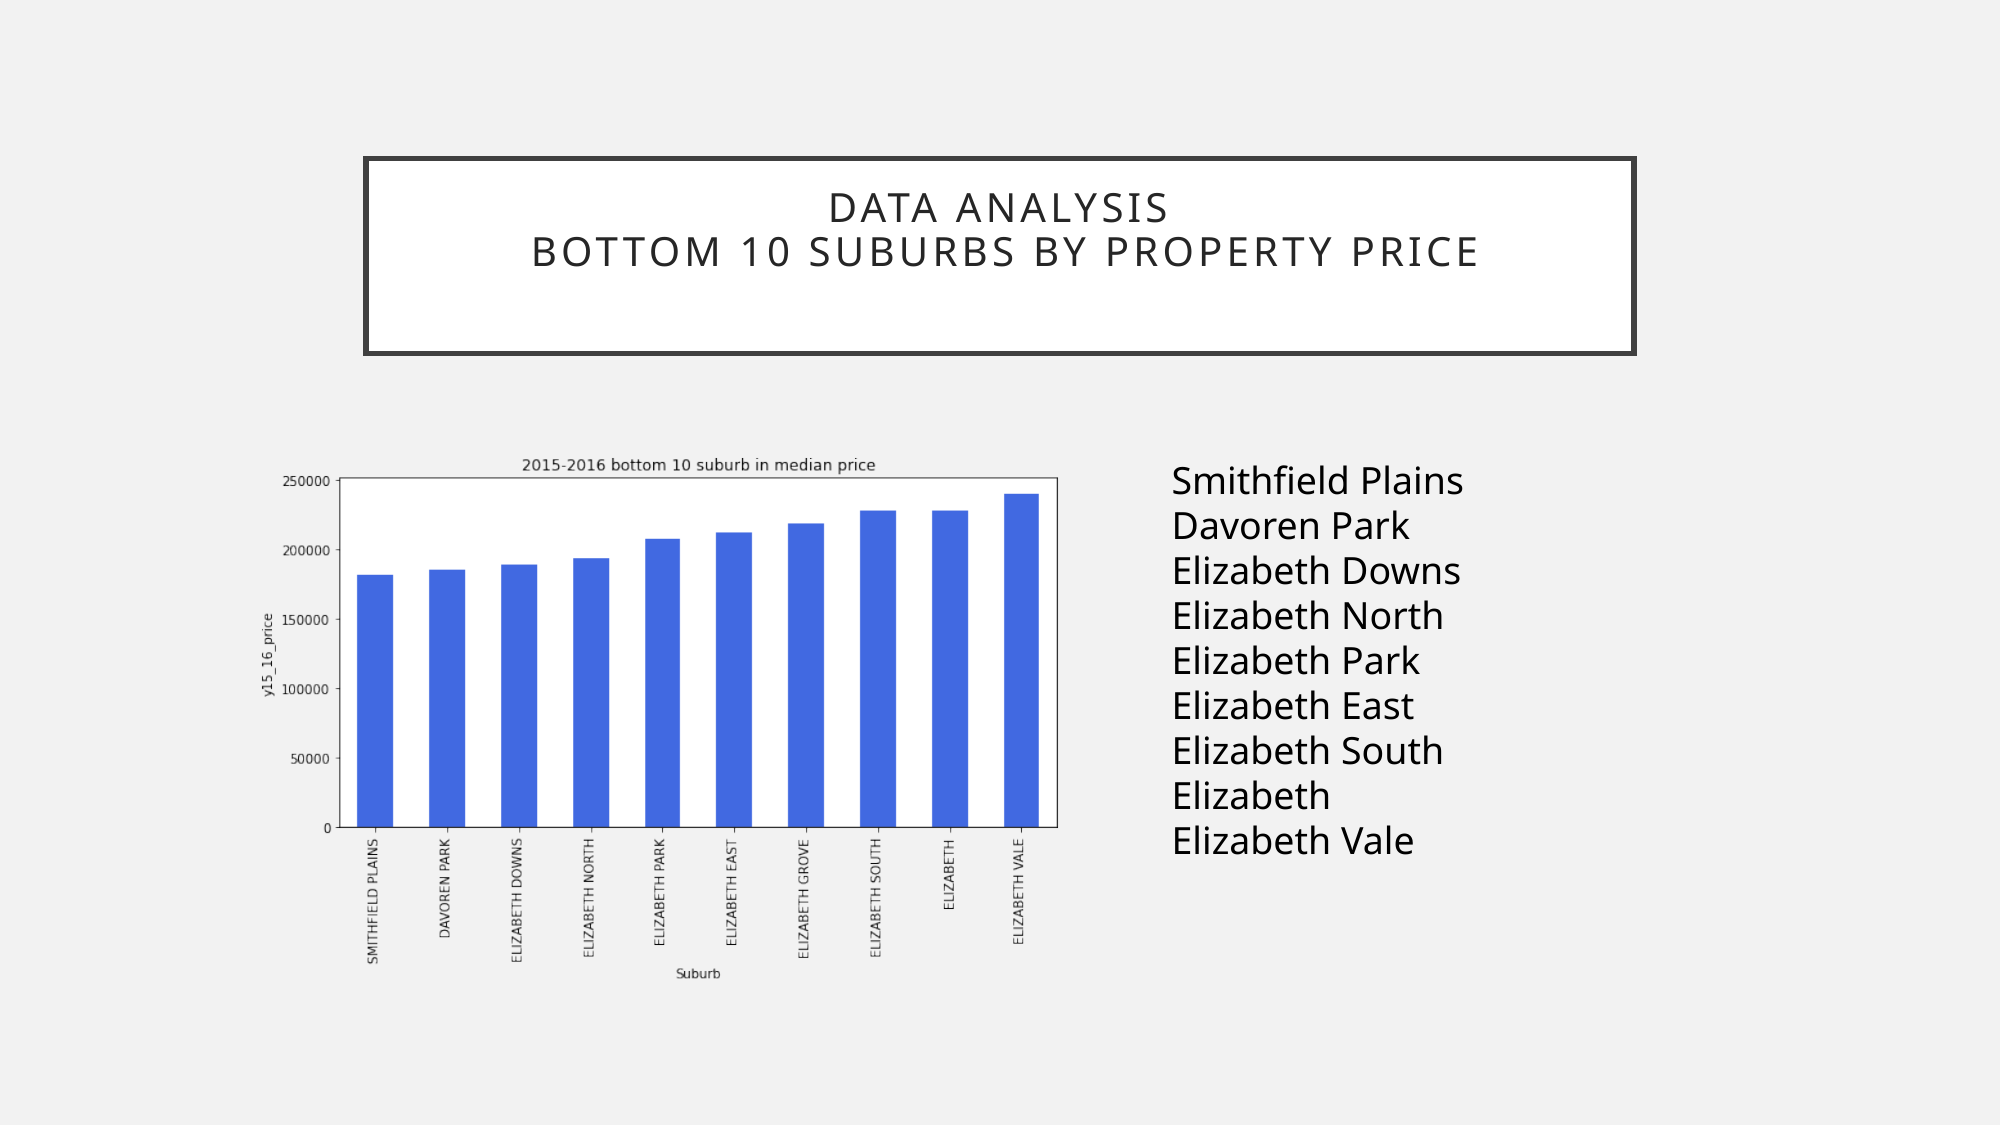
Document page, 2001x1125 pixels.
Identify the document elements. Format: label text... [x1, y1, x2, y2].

text_box Smithfield Plains Davoren Park Elizabeth Downs Elizabeth North Elizabeth Park Elizabeth East Elizabeth South Elizabeth Elizabeth Vale [1156, 449, 1594, 870]
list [253, 449, 1066, 989]
title Data AnalysiS Bottom 10 SUBURBS BY PROPERTY PRICE [363, 156, 1637, 356]
